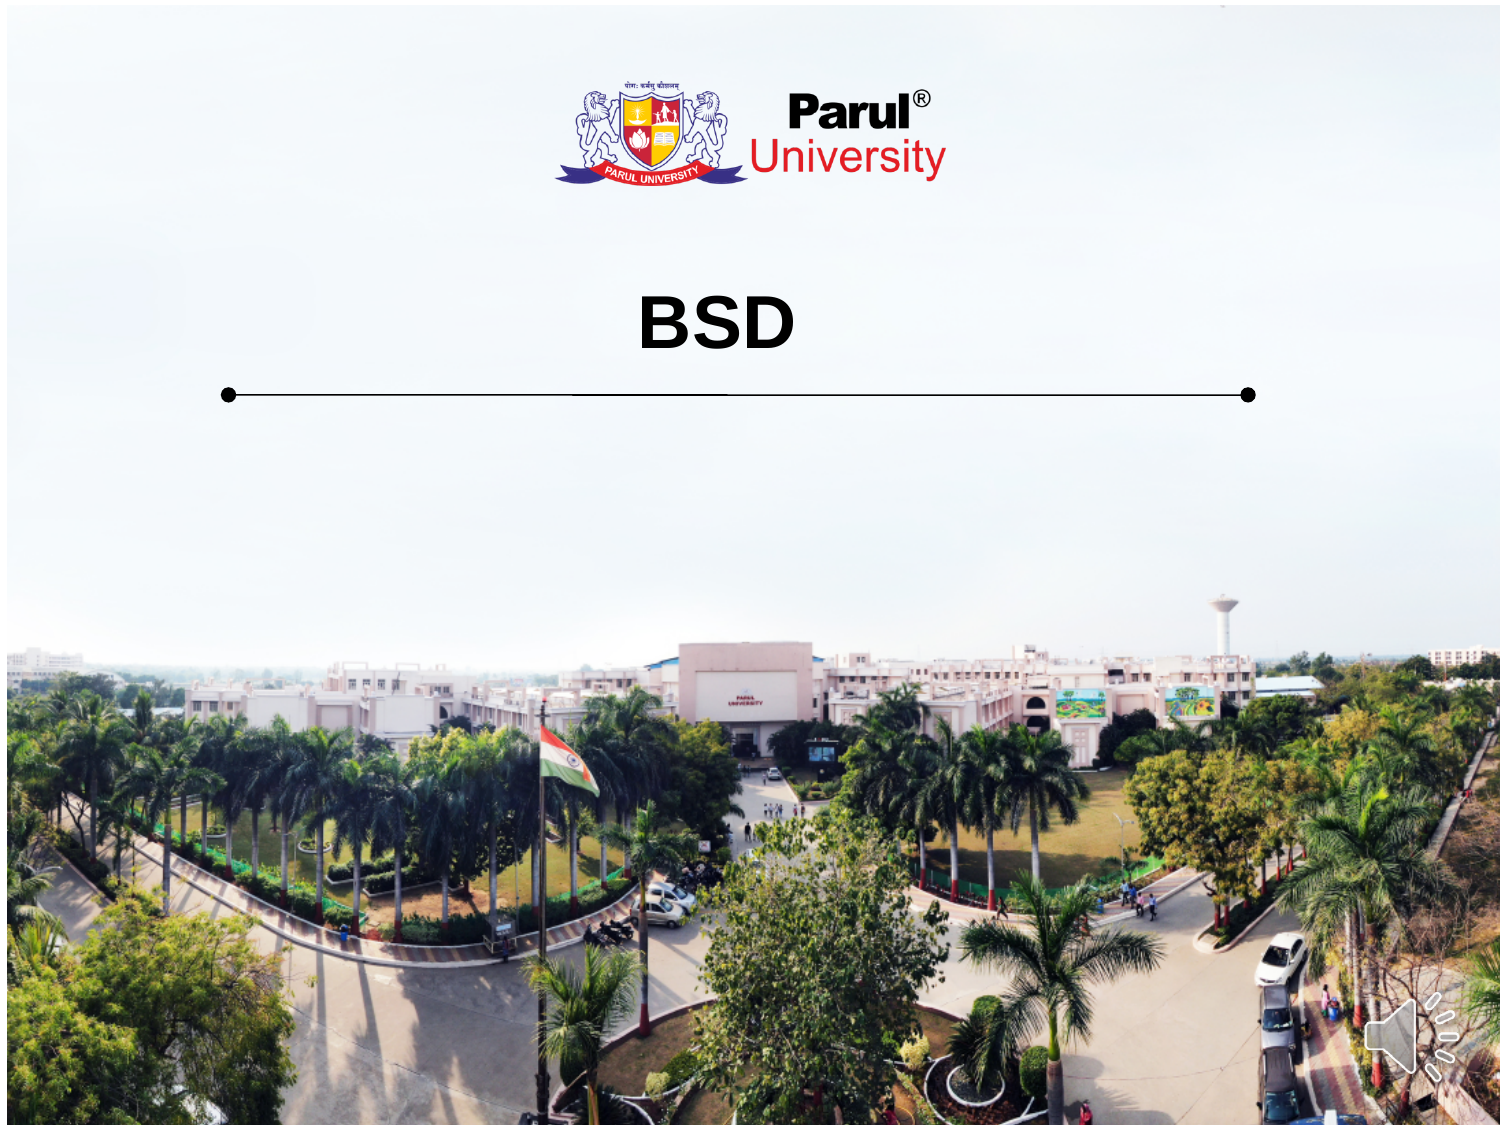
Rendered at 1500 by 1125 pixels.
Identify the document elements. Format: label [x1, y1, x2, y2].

text_box [220, 387, 1257, 403]
picture [7, 5, 1500, 1125]
